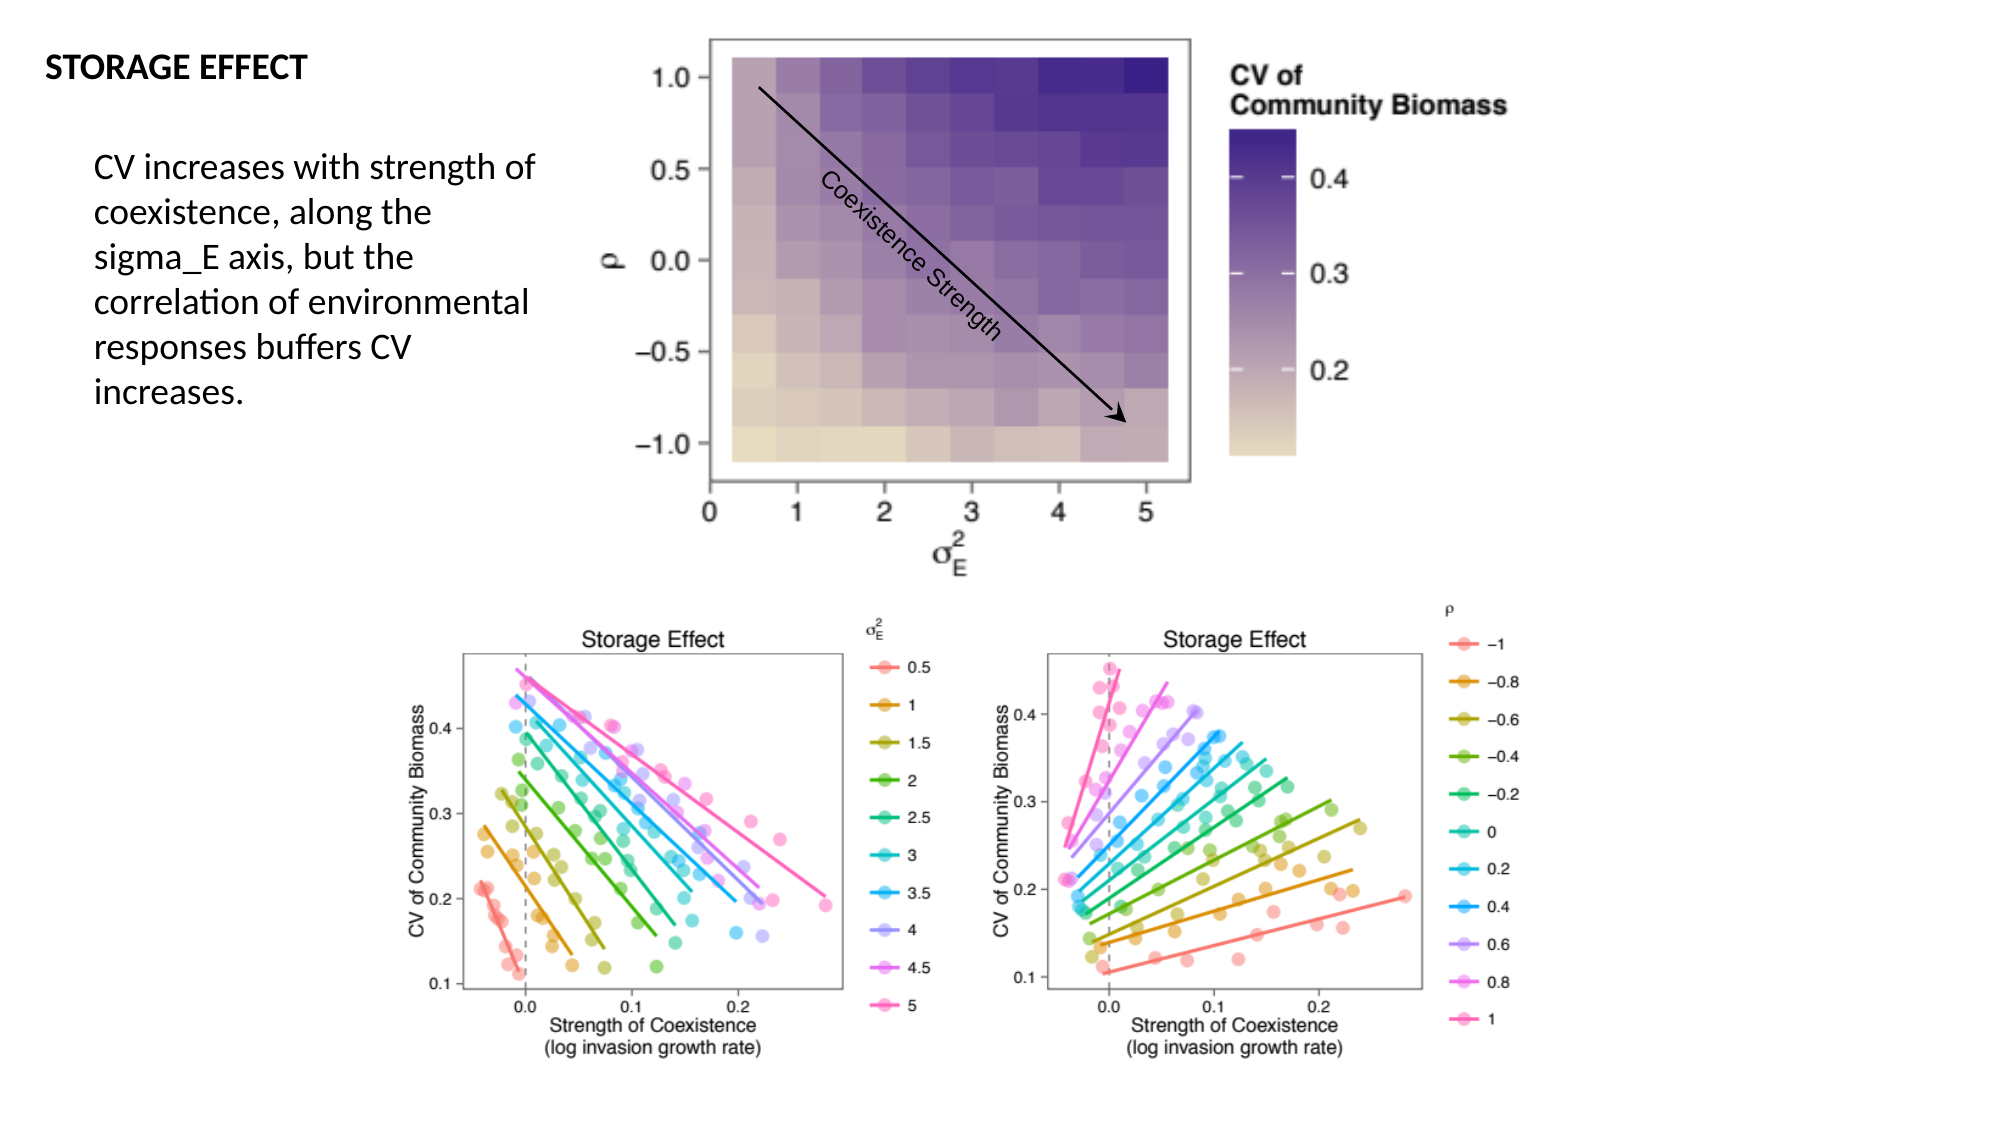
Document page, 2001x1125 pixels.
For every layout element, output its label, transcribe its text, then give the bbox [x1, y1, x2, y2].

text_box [758, 87, 1127, 423]
text_box STORAGE EFFECT [30, 34, 324, 95]
picture [392, 0, 1574, 1069]
text_box CV increases with strength of coexistence, along the sigma_E axis, but the correlation of environmental responses buffers CV increases. [79, 134, 571, 420]
